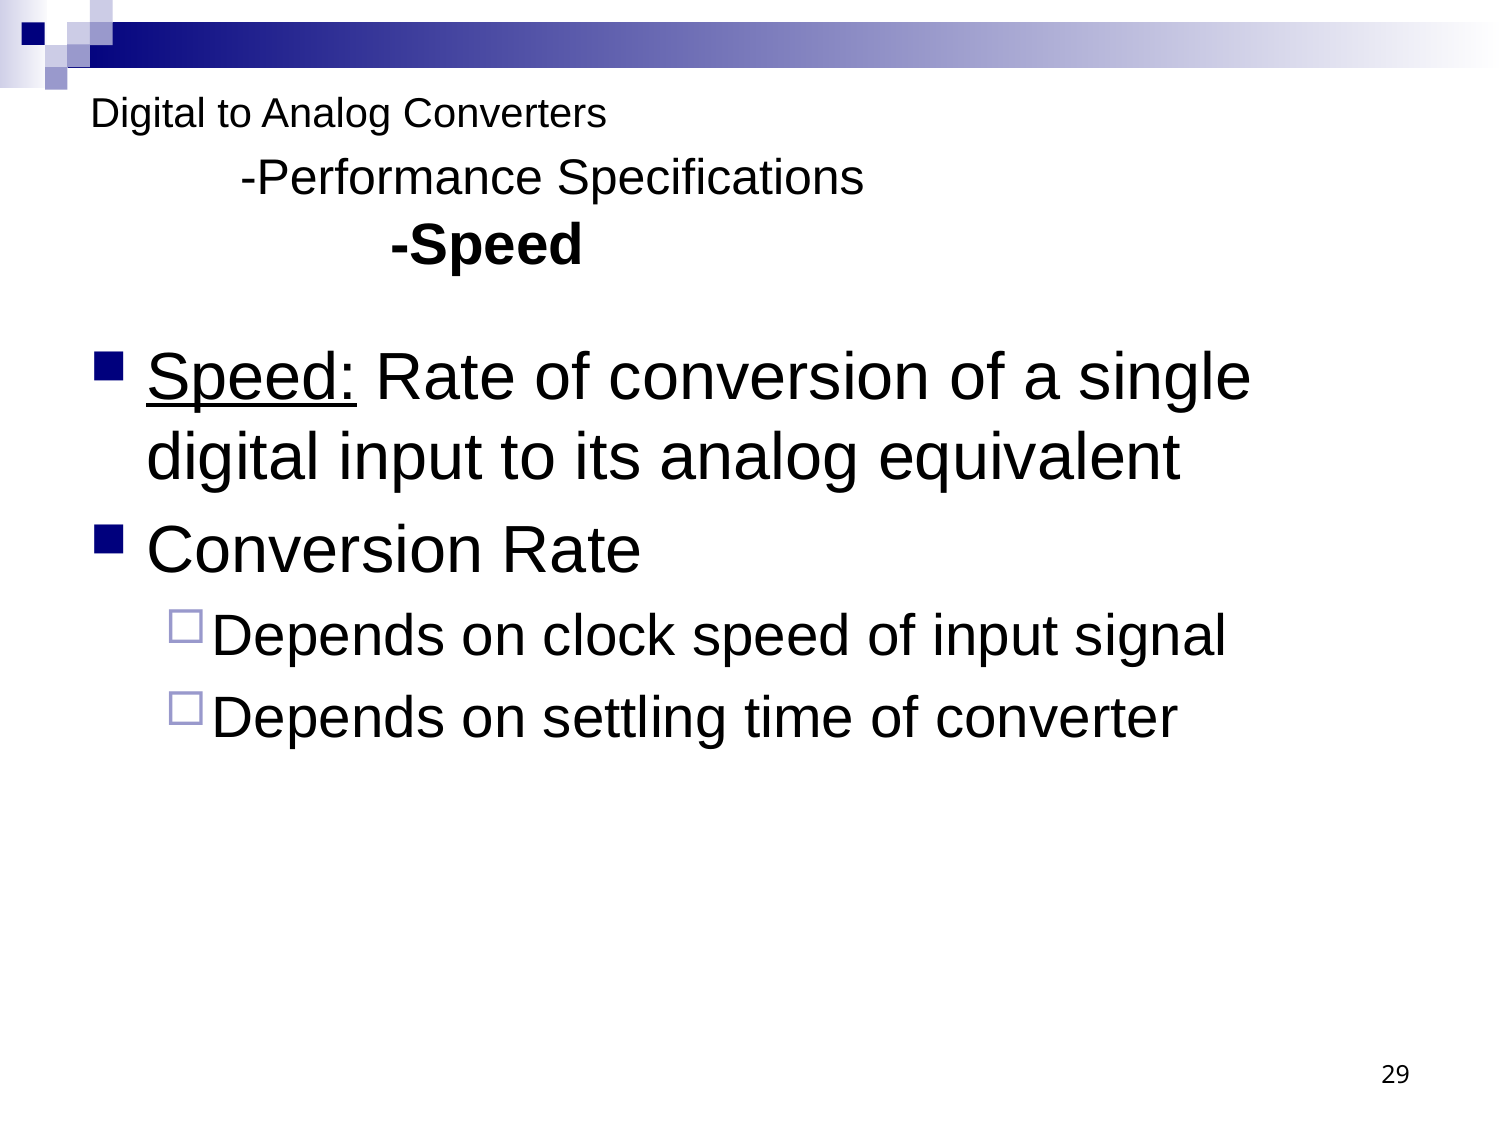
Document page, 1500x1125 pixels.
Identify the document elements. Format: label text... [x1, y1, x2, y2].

slide_number 29 [1074, 1024, 1426, 1101]
list Speed: Rate of conversion of a single digital input to its analog equivalent Conversion Rate Depends on clock speed of input signal Depends on settling time of converter [74, 324, 1426, 963]
title Digital to Analog Converters -Performance Specifications -Speed [74, 99, 1253, 263]
